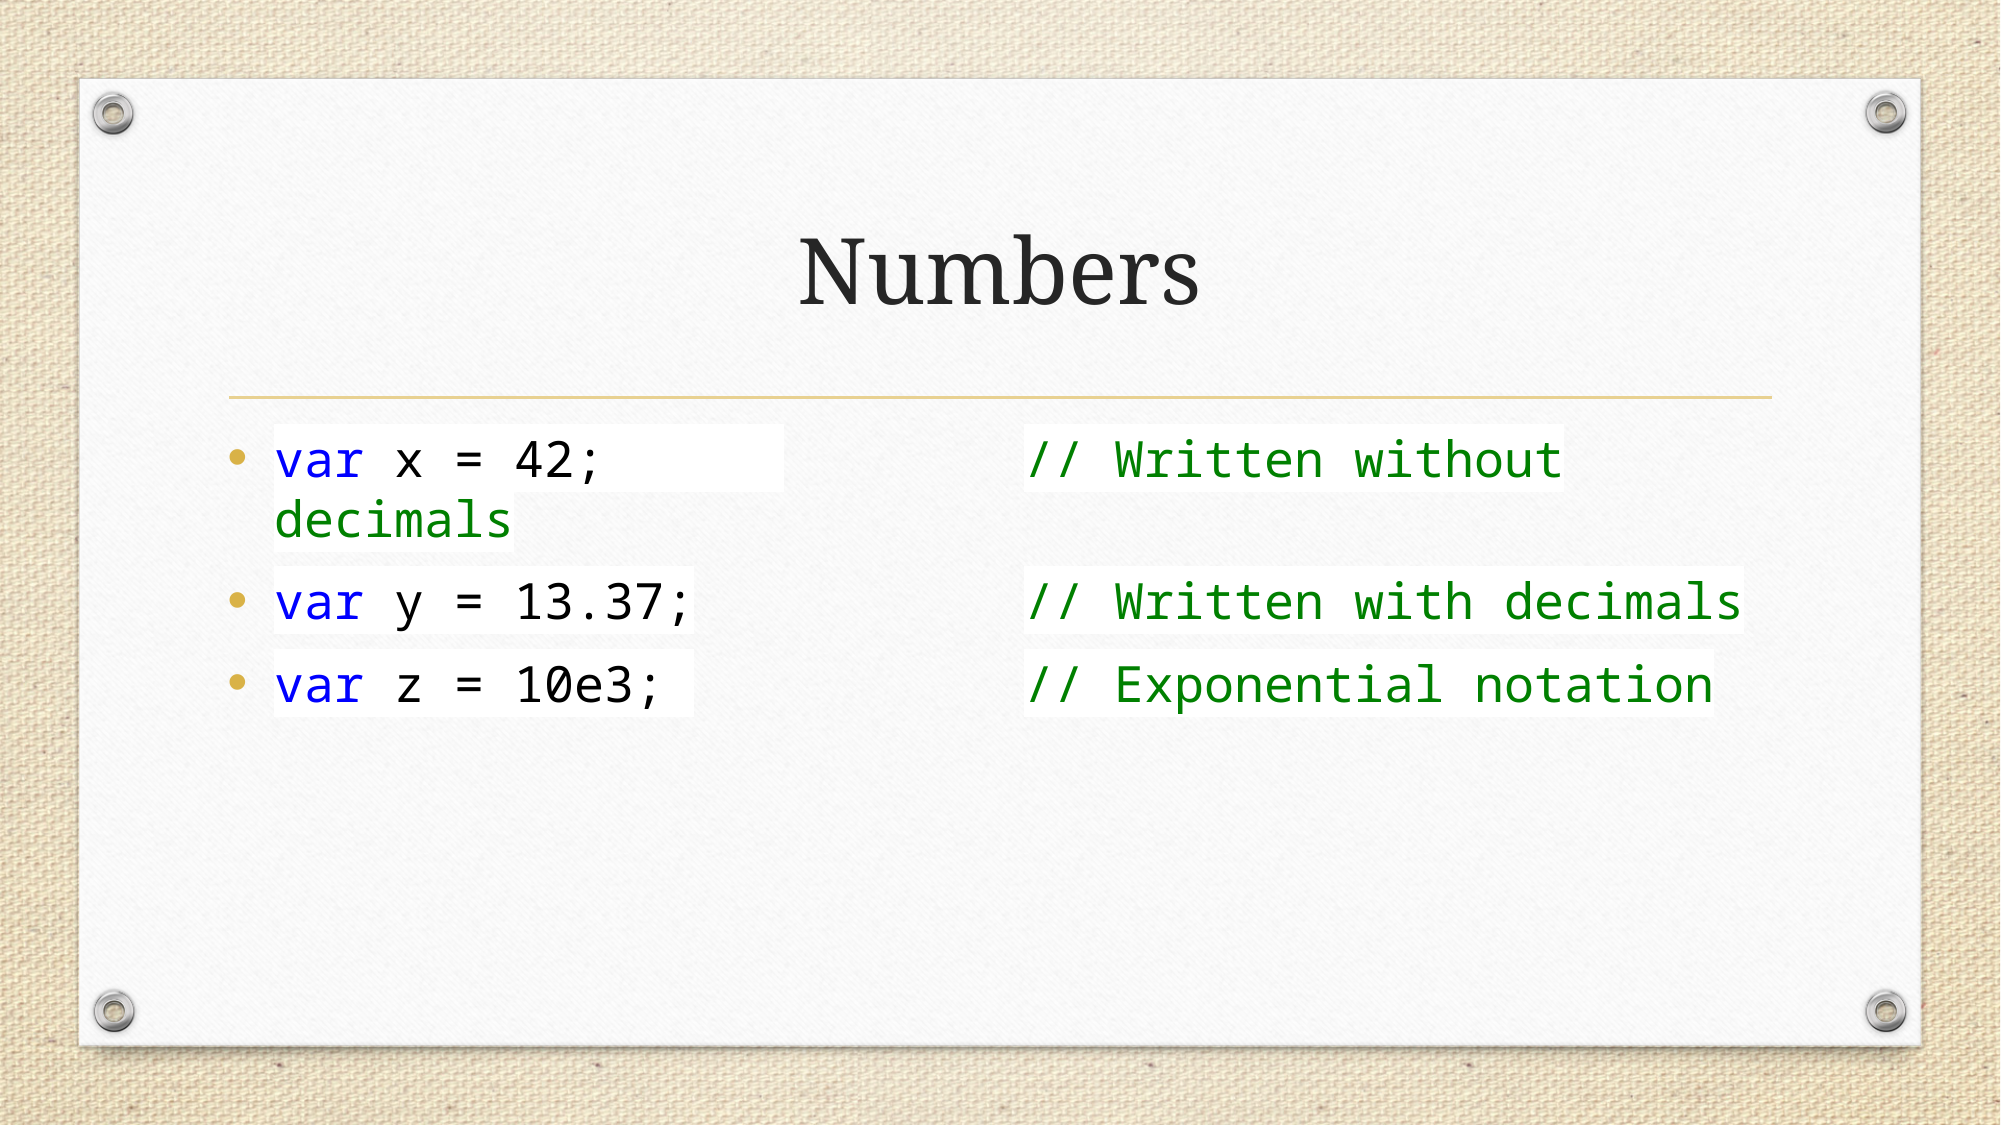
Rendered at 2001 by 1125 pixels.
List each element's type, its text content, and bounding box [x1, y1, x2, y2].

list var x = 42; // Written without decimals var y = 13.37; // Written with decimals var z = 10e3; // Exponential notation [212, 419, 1788, 964]
title Numbers [212, 161, 1788, 375]
picture [0, 0, 2001, 1125]
